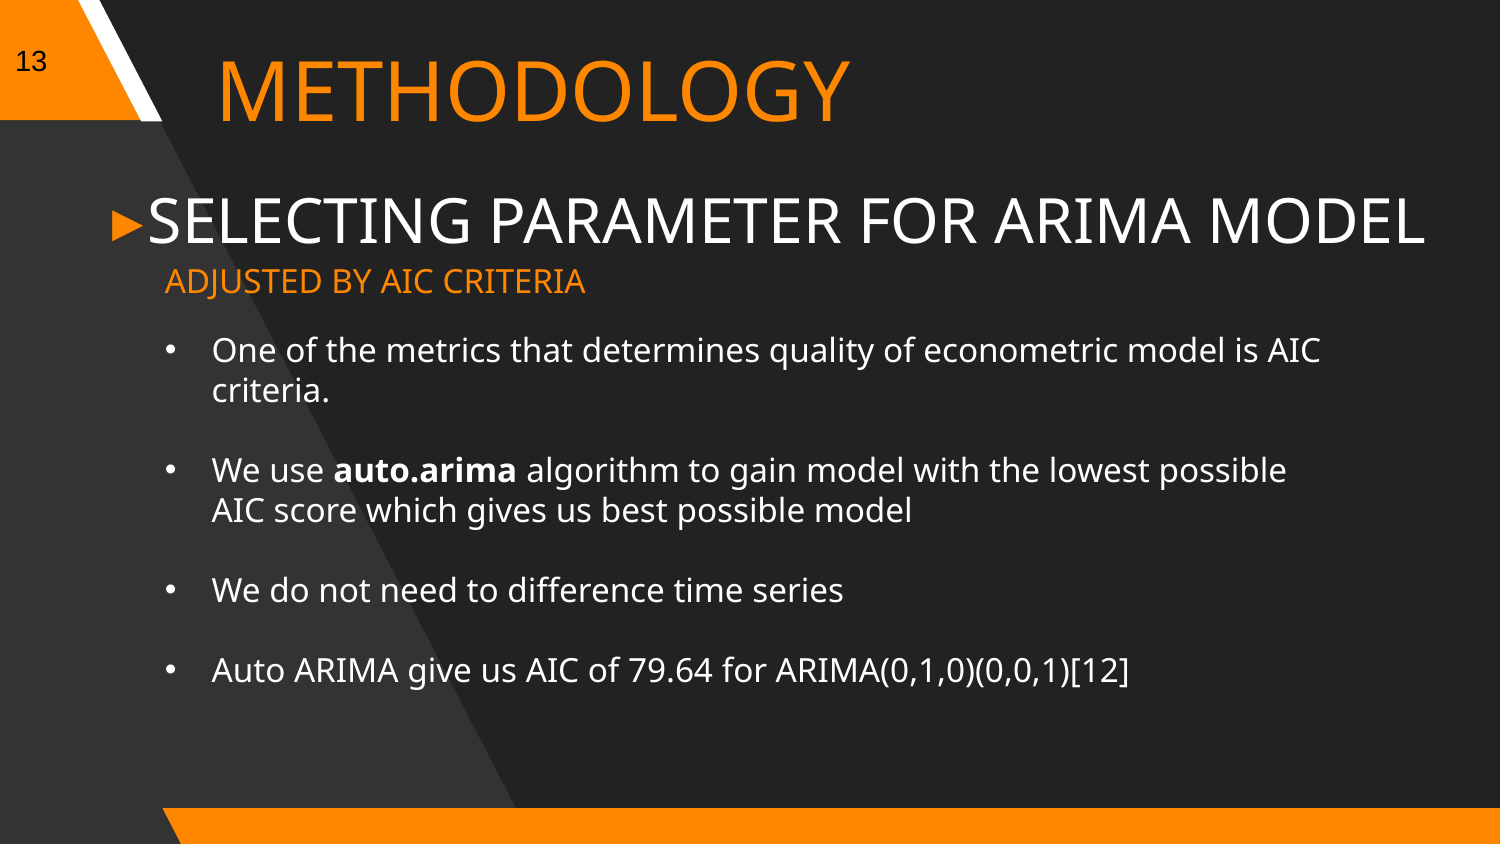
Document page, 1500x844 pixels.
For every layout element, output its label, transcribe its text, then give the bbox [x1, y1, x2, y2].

text_box One of the metrics that determines quality of econometric model is AIC criteria. We use auto.arima algorithm to gain model with the lowest possible AIC score which gives us best possible model We do not need to difference time series Auto ARIMA give us AIC of 79.64 for ARIMA(0,1,0)(0,0,1)[12] [150, 321, 1341, 696]
text_box METHODOLOGY [200, 0, 1127, 166]
slide_number 13 [0, 0, 98, 121]
text_box SELECTING PARAMETER FOR ARIMA MODEL [97, 166, 1500, 296]
text_box ADJUSTED BY AIC CRITERIA [150, 252, 744, 308]
